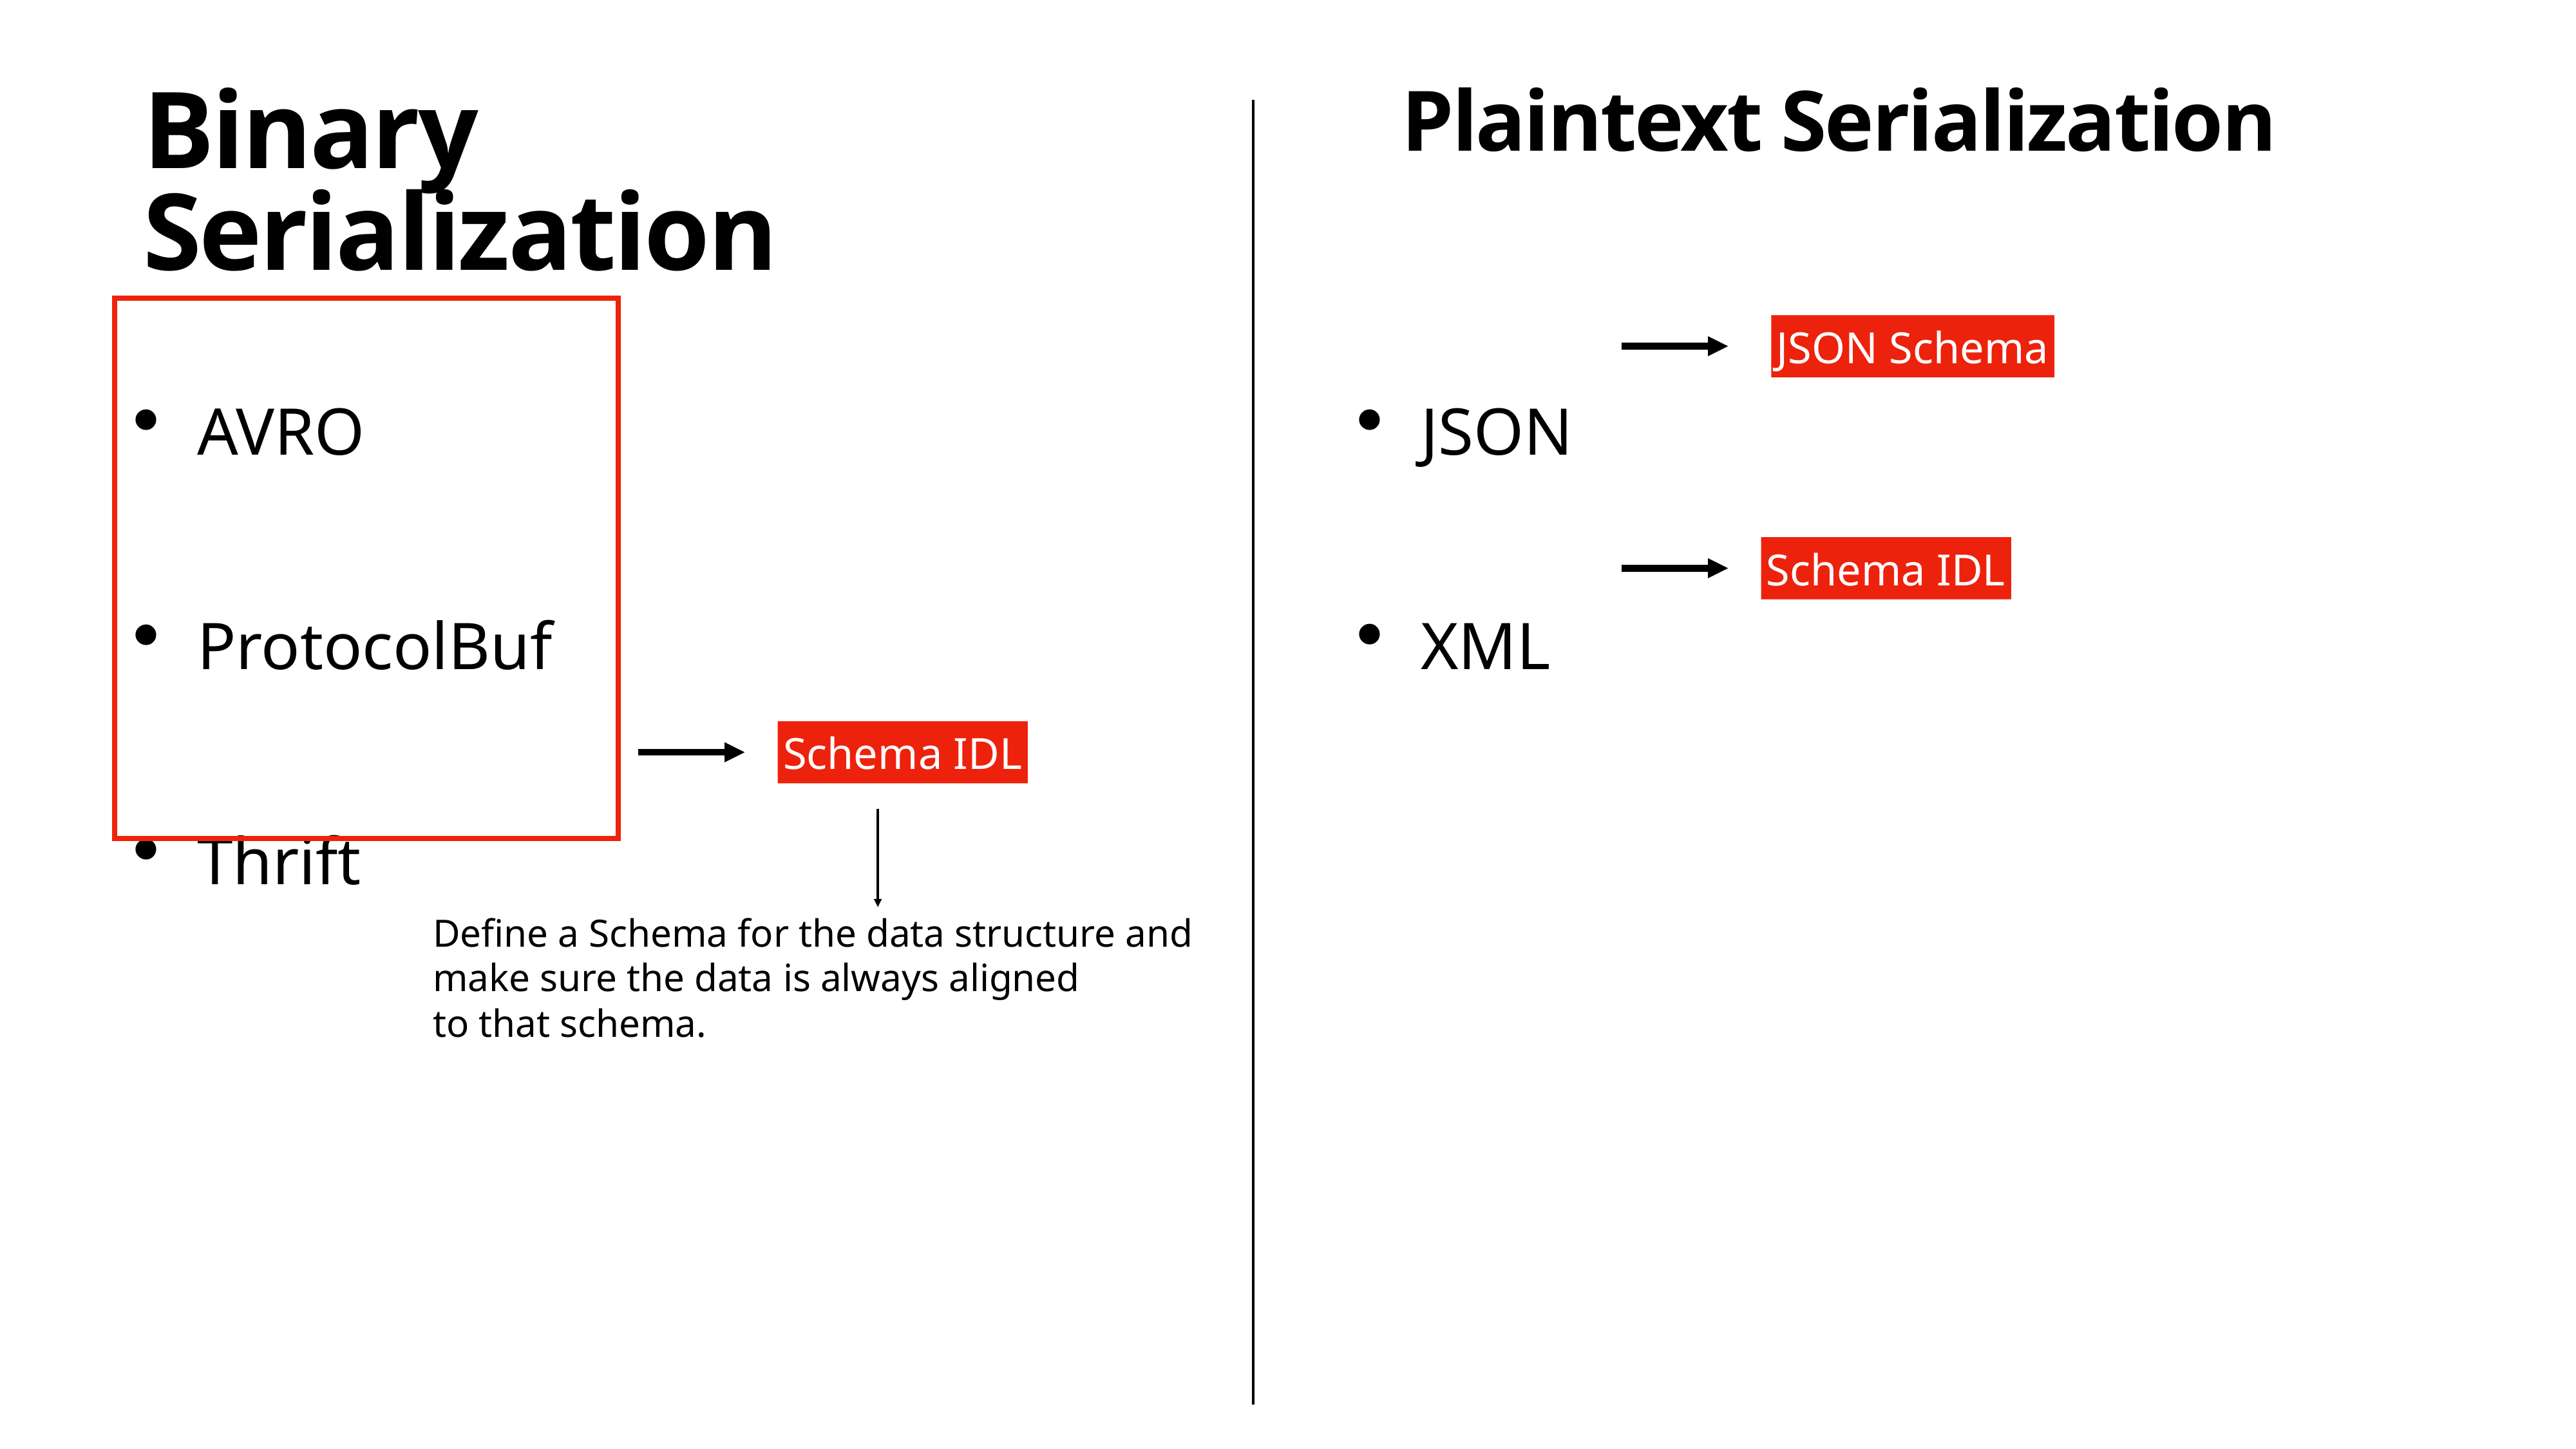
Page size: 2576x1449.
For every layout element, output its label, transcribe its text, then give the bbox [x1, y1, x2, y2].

text_box Define a Schema for the data structure and make sure the data is always aligned to that schema. [427, 904, 1208, 1050]
text_box [114, 298, 619, 838]
text_box Schema IDL [1761, 537, 2011, 600]
title Binary Serialization [137, 81, 1110, 234]
text_box [638, 748, 745, 757]
text_box [873, 808, 882, 904]
text_box JSON XML [1350, 307, 2475, 1321]
text_box Plaintext Serialization [1396, 81, 2369, 233]
list AVRO ProtocolBuf Thrift [127, 307, 1186, 1321]
text_box [1622, 564, 1728, 573]
text_box [1622, 342, 1728, 350]
text_box Schema IDL [777, 721, 1028, 784]
text_box JSON Schema [1771, 315, 2055, 377]
